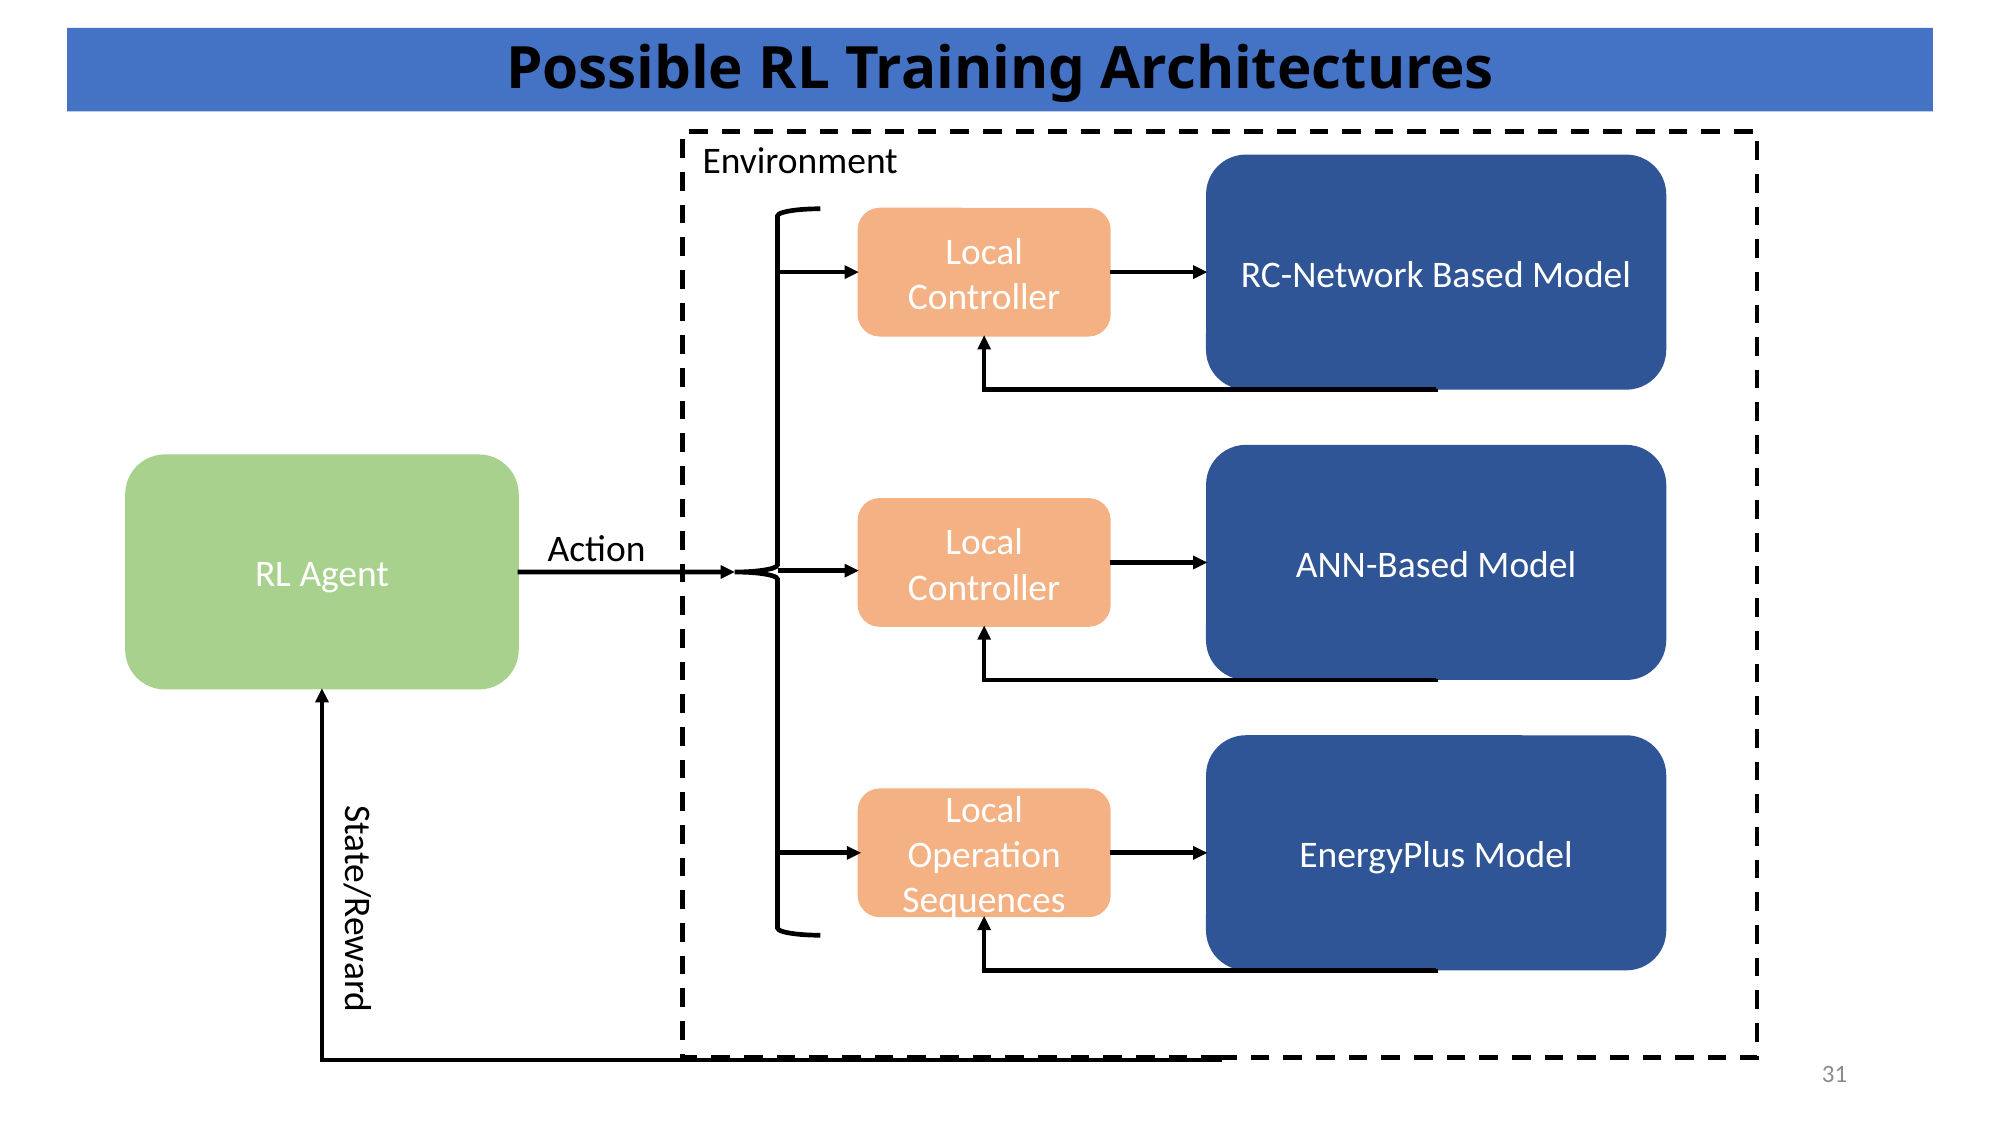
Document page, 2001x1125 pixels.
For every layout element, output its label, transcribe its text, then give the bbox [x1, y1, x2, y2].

slide_number 31 [1412, 1042, 1863, 1103]
text_box State/Reward [330, 790, 390, 1028]
text_box Local Operation Sequences [956, 788, 1111, 918]
text_box [776, 208, 821, 424]
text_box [1183, 136, 1237, 426]
text_box RL Agent [125, 454, 519, 690]
text_box RC-Network Based Model [1237, 154, 1667, 390]
text_box ANN-Based Model [1237, 444, 1667, 680]
text_box [682, 131, 1758, 1059]
text_box Possible RL Training Architectures [67, 27, 1933, 112]
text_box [1183, 426, 1237, 716]
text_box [1183, 716, 1237, 1125]
text_box EnergyPlus Model [1237, 735, 1667, 971]
text_box Action [533, 516, 586, 571]
text_box Action [533, 573, 586, 577]
text_box Environment [687, 129, 913, 189]
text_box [586, 424, 956, 1125]
text_box Local Controller [857, 207, 1111, 337]
text_box Local Controller [956, 498, 1111, 627]
